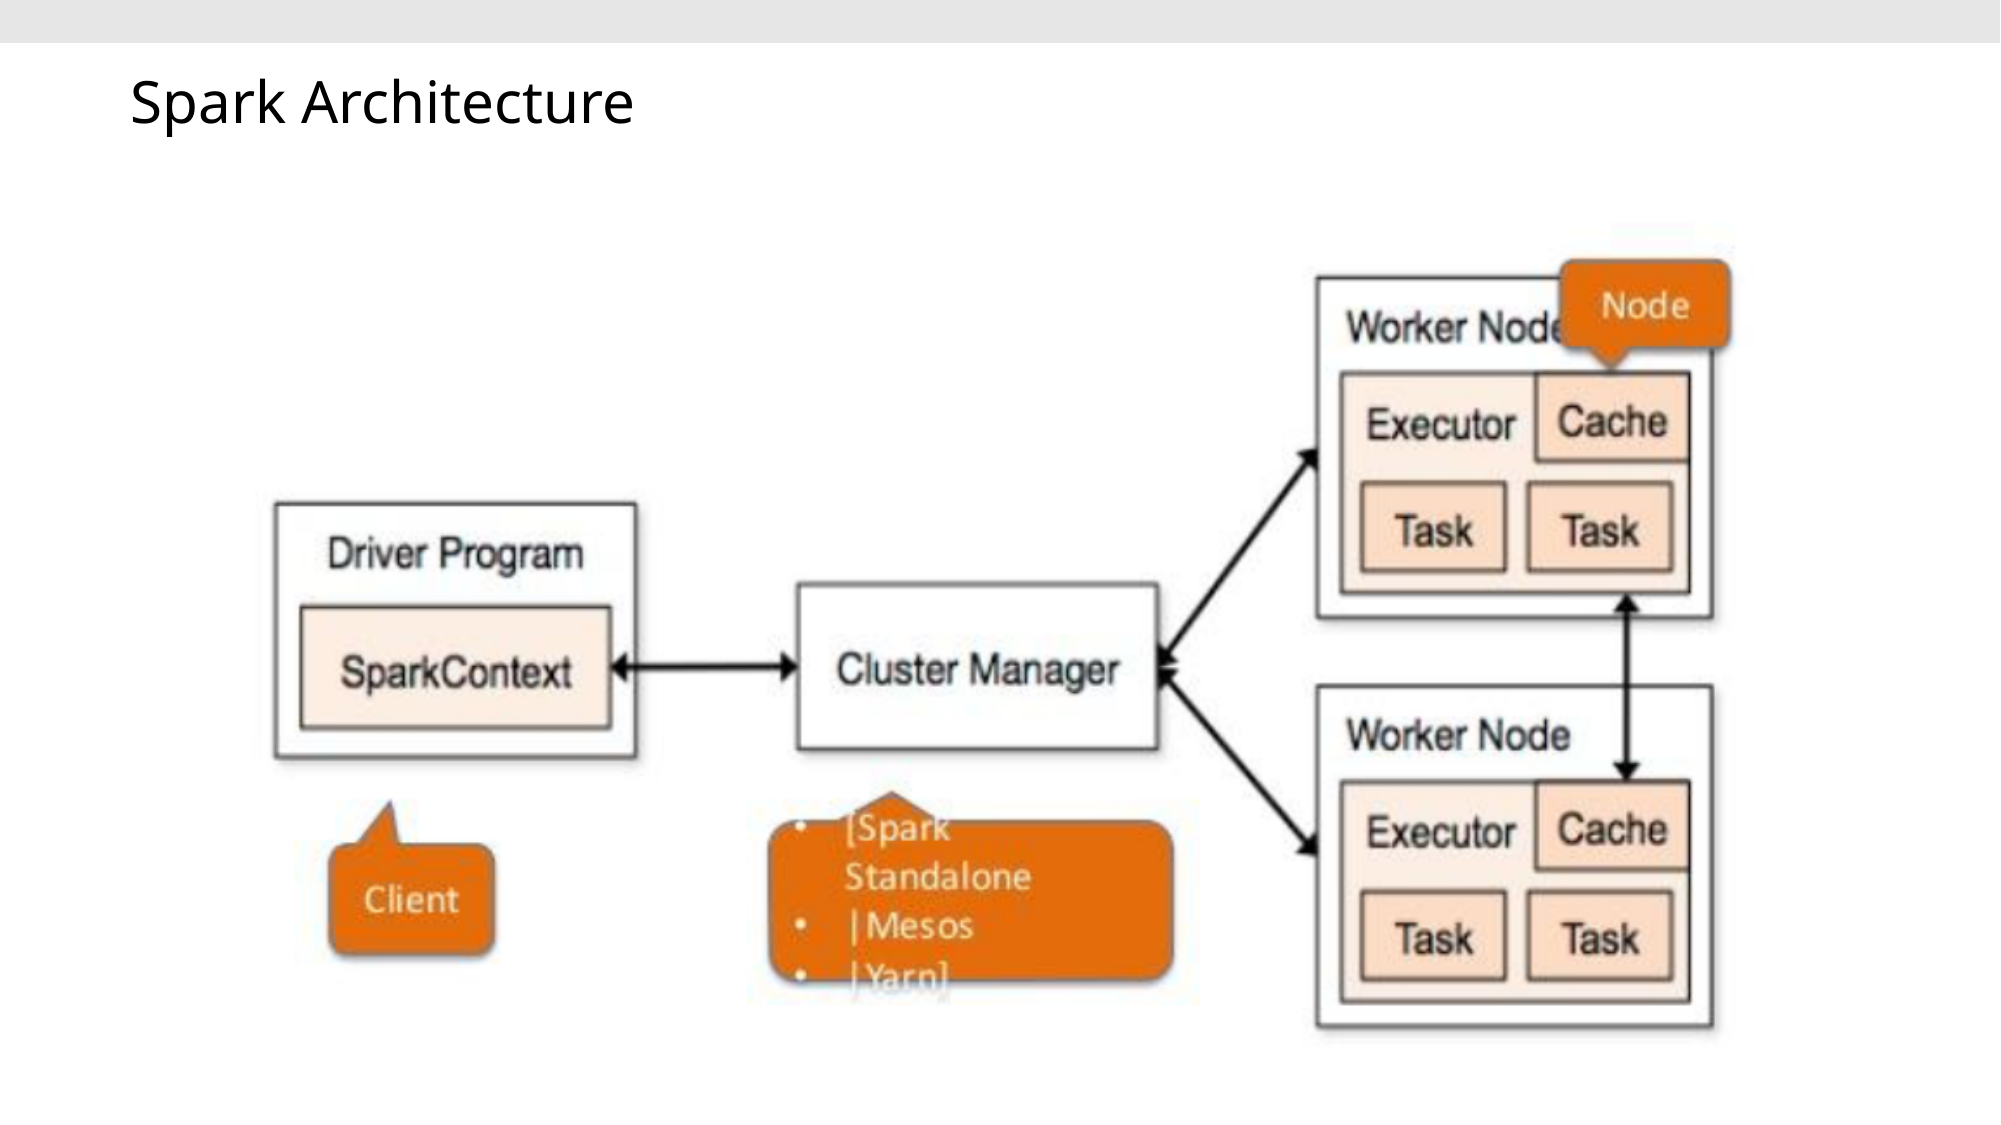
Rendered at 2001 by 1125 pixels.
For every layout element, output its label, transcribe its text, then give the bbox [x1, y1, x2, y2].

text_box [0, 0, 2000, 47]
title Spark Architecture [115, 47, 1841, 214]
picture [197, 217, 1760, 1063]
